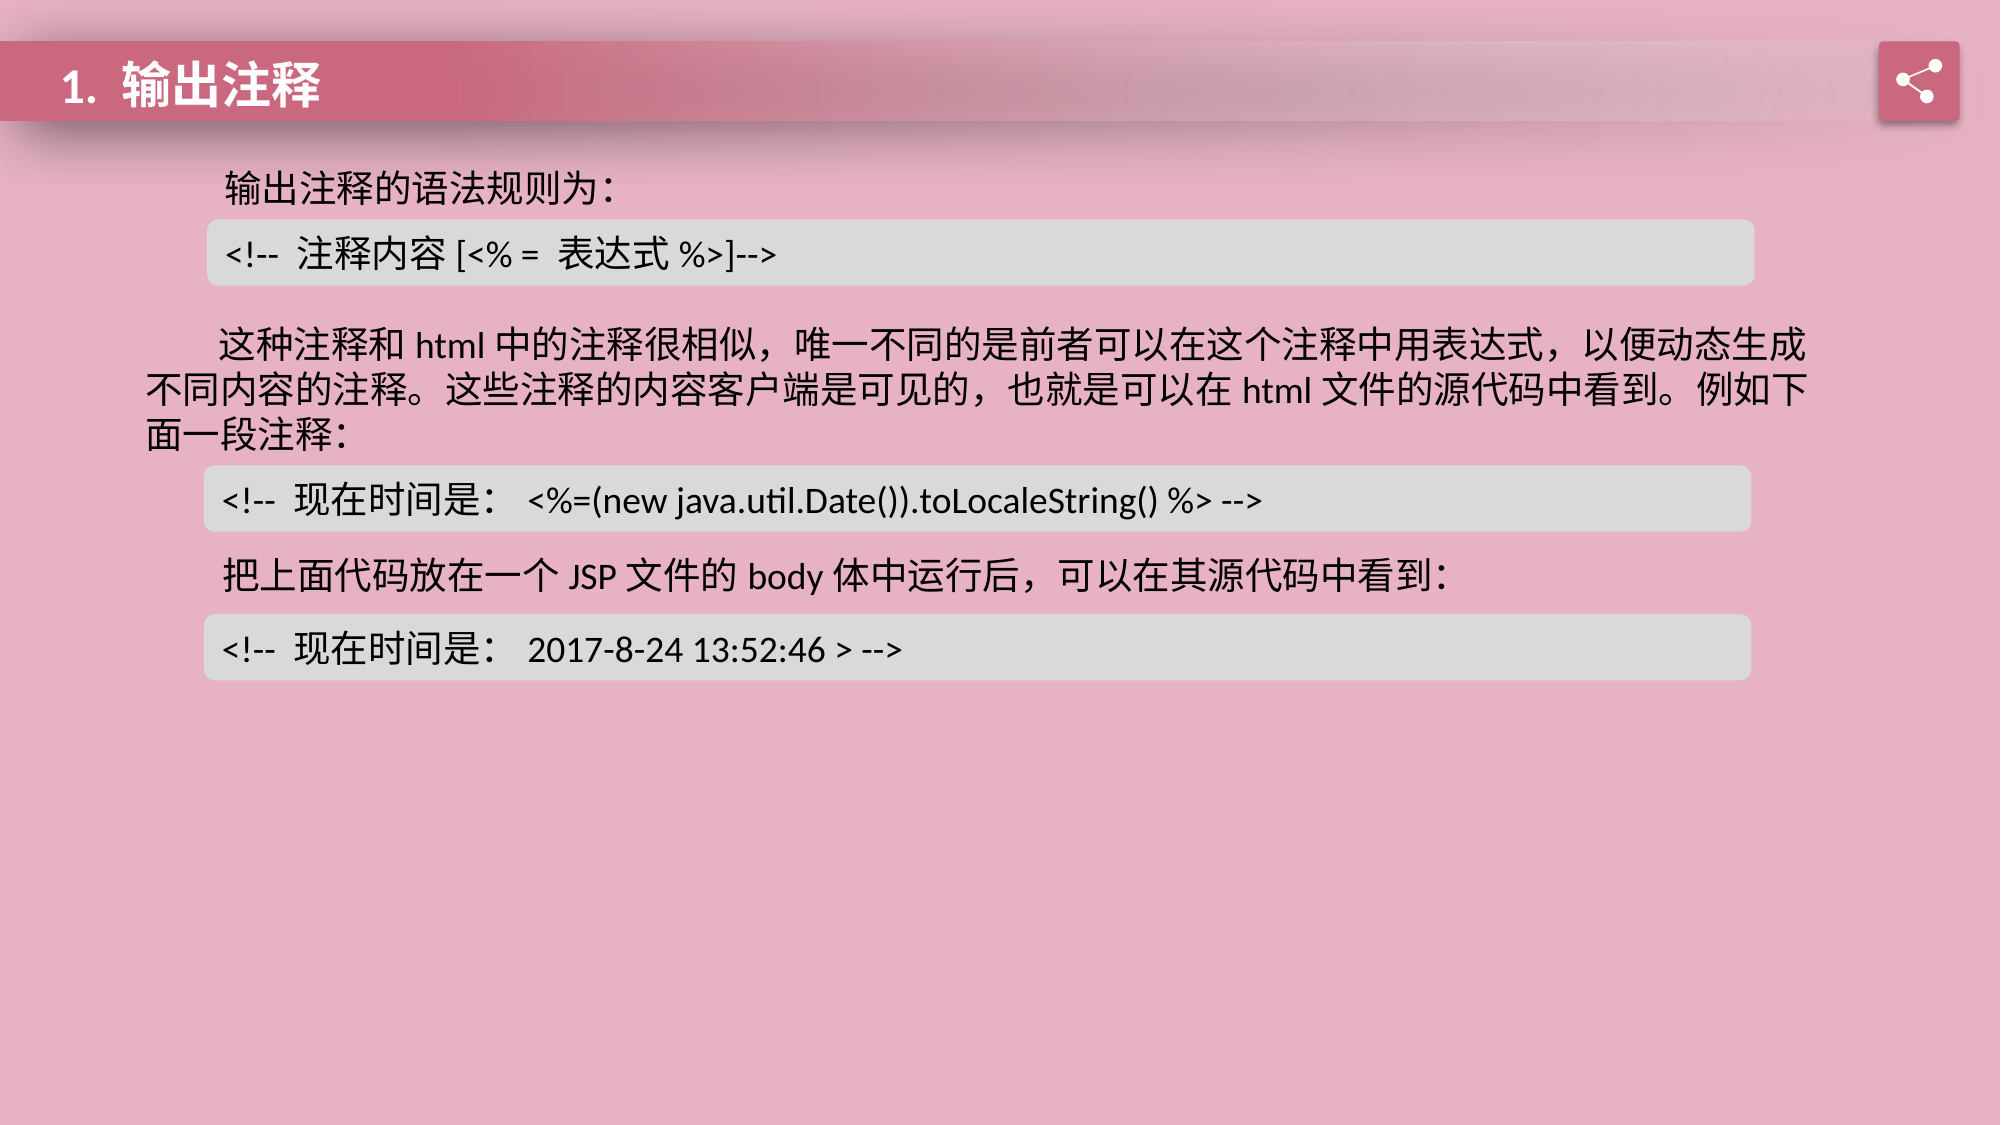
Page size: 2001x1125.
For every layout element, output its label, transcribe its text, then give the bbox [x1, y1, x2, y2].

text_box 这种注释和html中的注释很相似，唯一不同的是前者可以在这个注释中用表达式，以便动态生成不同内容的注释。这些注释的内容客户端是可见的，也就是可以在html文件的源代码中看到。例如下面一段注释： [130, 313, 1825, 464]
text_box <!-- 现在时间是：<%=(new java.util.Date()).toLocaleString() %> --> [203, 465, 1752, 532]
text_box <!-- 现在时间是：2017-8-24 13:52:46 > --> [203, 614, 1752, 681]
text_box 输出注释的语法规则为： [209, 157, 652, 217]
text_box 1. 输出注释 [44, 46, 654, 121]
text_box 把上面代码放在一个JSP文件的body体中运行后，可以在其源代码中看到： [207, 544, 1708, 605]
text_box <!-- 注释内容[<% = 表达式%>]--> [207, 219, 1755, 286]
